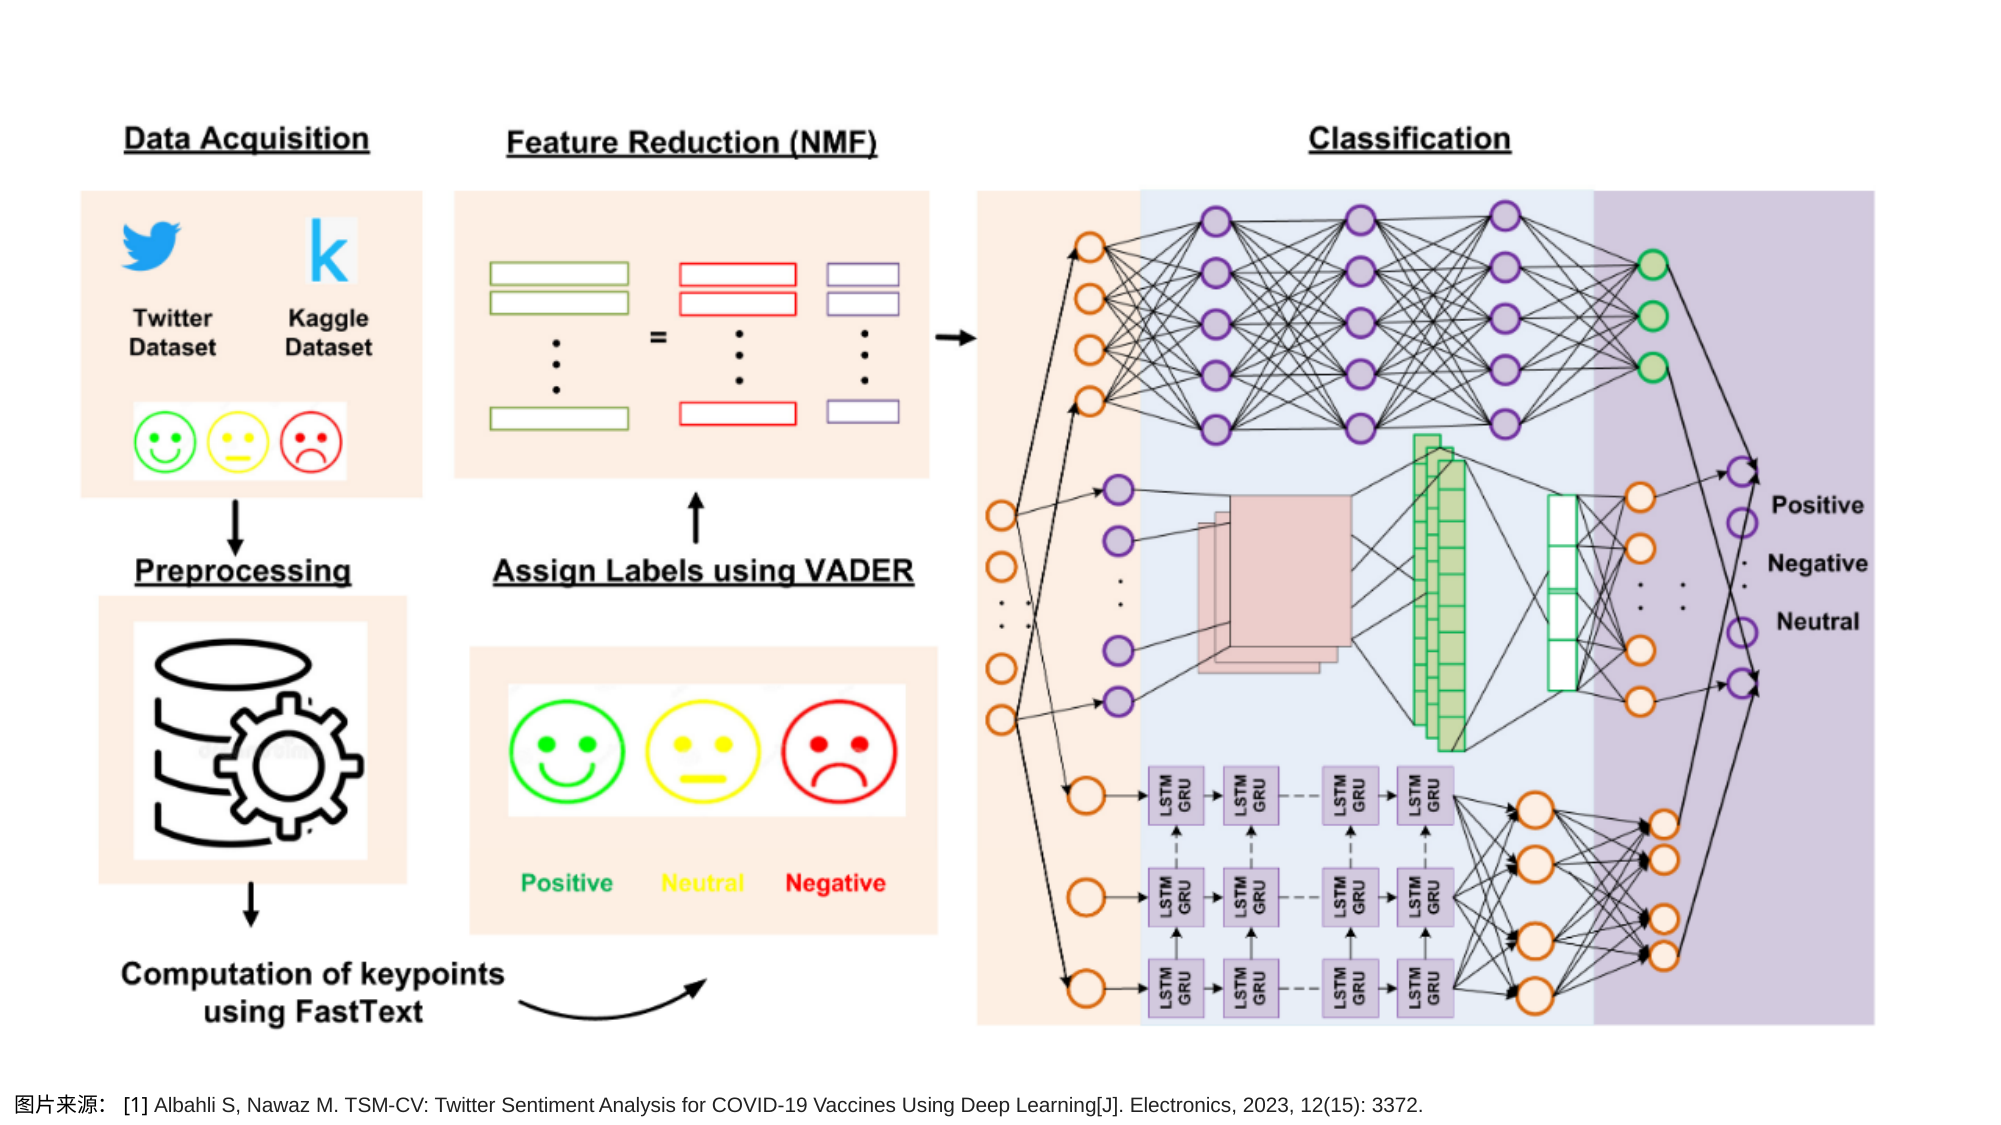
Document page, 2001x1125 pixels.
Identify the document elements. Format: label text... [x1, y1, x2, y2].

text_box 图片来源：[1] Albahli S, Nawaz M. TSM-CV: Twitter Sentiment Analysis for COVID-19 Vaccines Using Deep Learning[J]. Electronics, 2023, 12(15): 3372. [0, 1084, 1958, 1125]
picture [49, 102, 1924, 1059]
